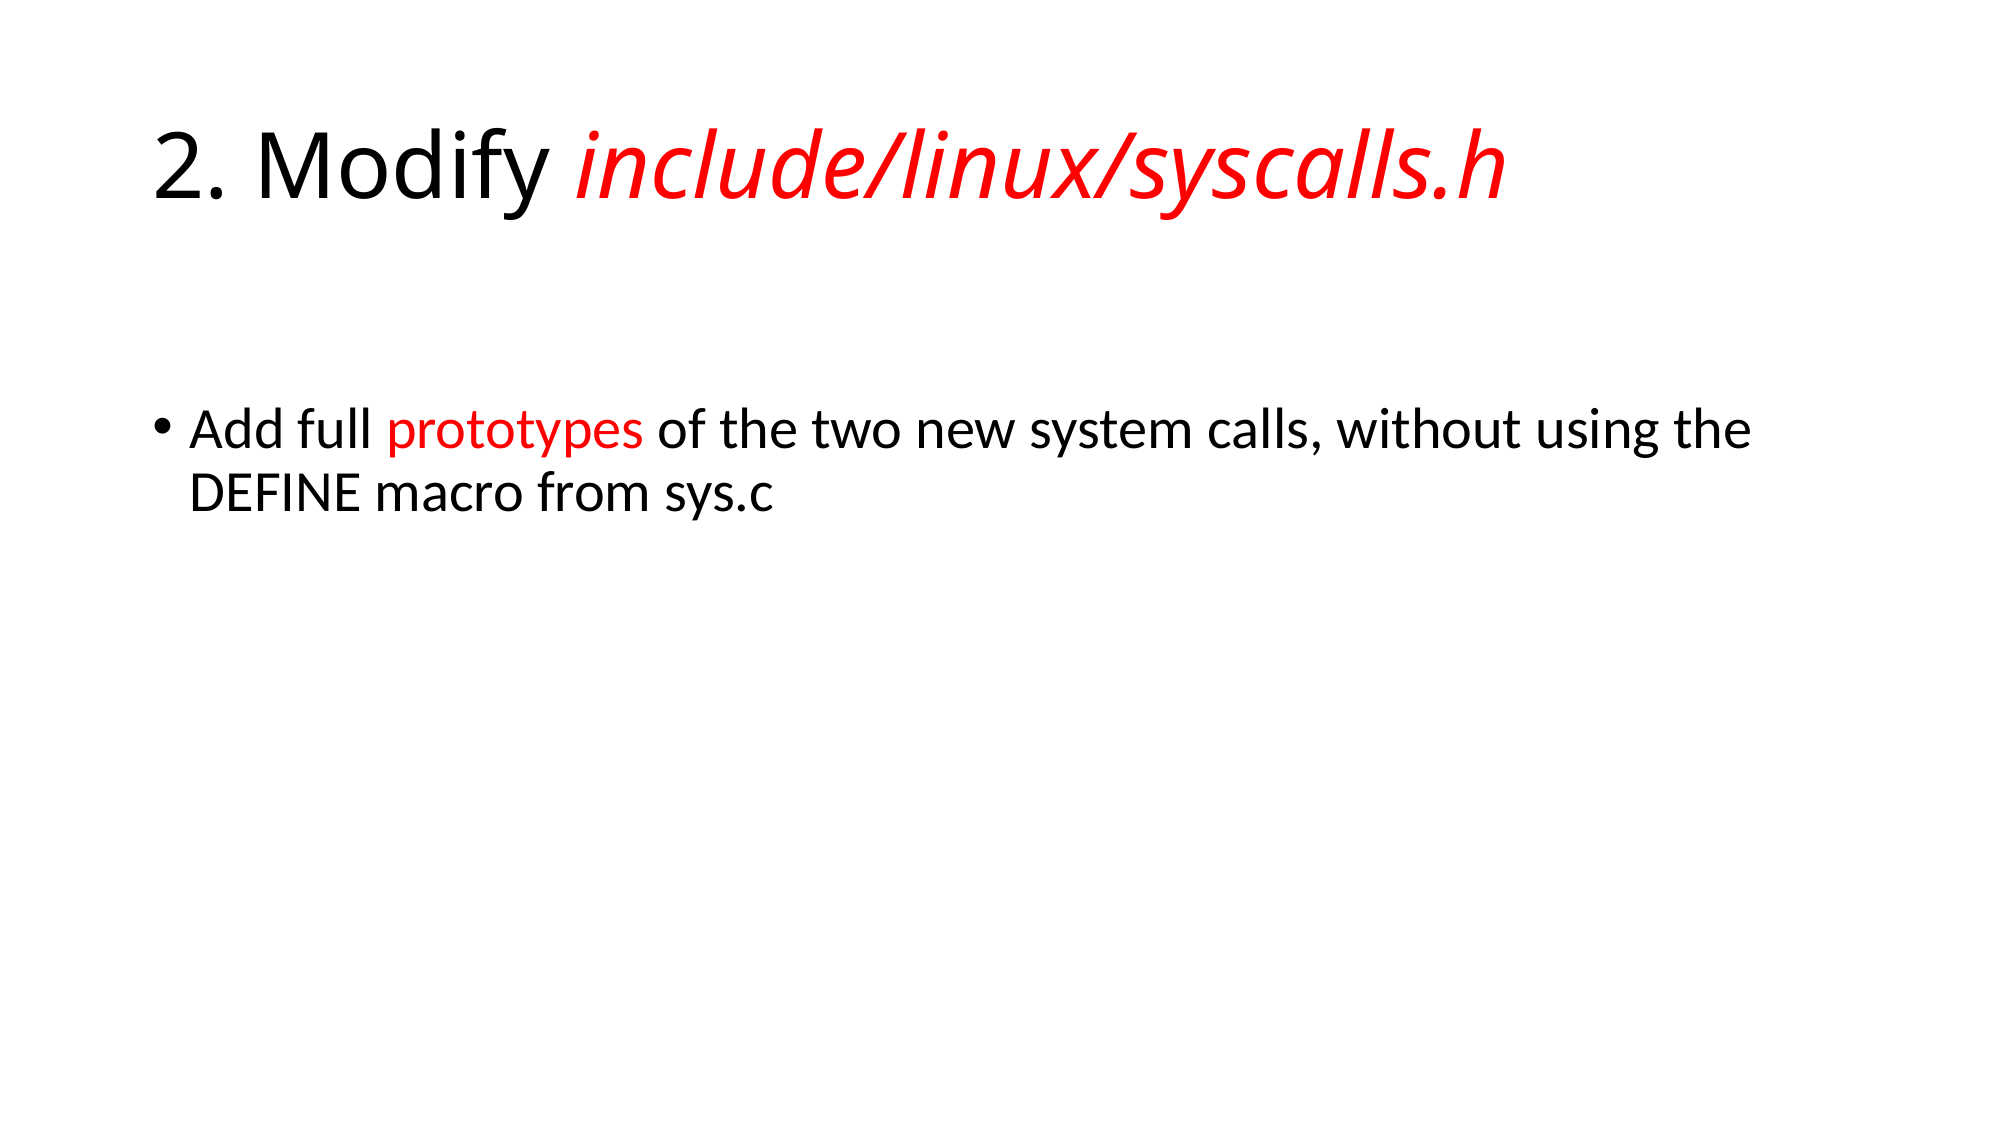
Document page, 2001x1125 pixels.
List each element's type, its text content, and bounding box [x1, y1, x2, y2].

title 2. Modify include/linux/syscalls.h [137, 59, 1863, 278]
list Add full prototypes of the two new system calls, without using the DEFINE macro from sys.c [137, 299, 1863, 1014]
